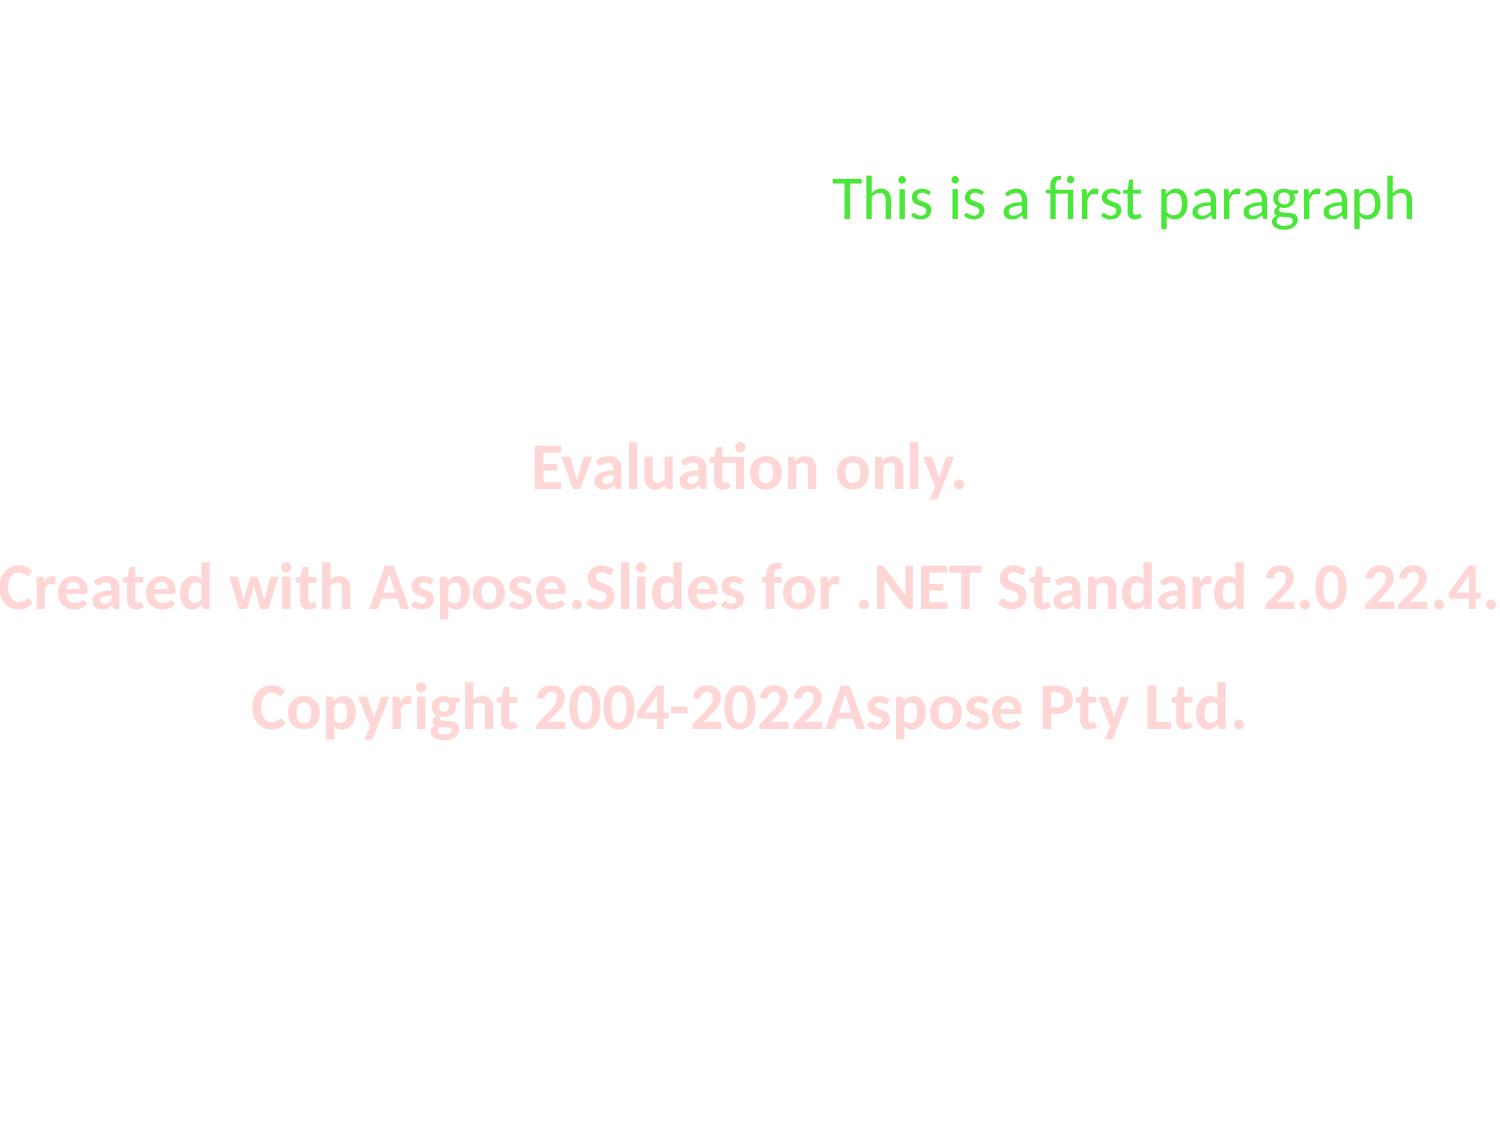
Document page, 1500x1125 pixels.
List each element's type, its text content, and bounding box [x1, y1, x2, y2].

text_box This is a first paragraph [817, 149, 1433, 240]
text_box Evaluation only. Created with Aspose.Slides for .NET Standard 2.0 22.4. Copyright 2004-2022Aspose Pty Ltd. [0, 375, 1500, 750]
